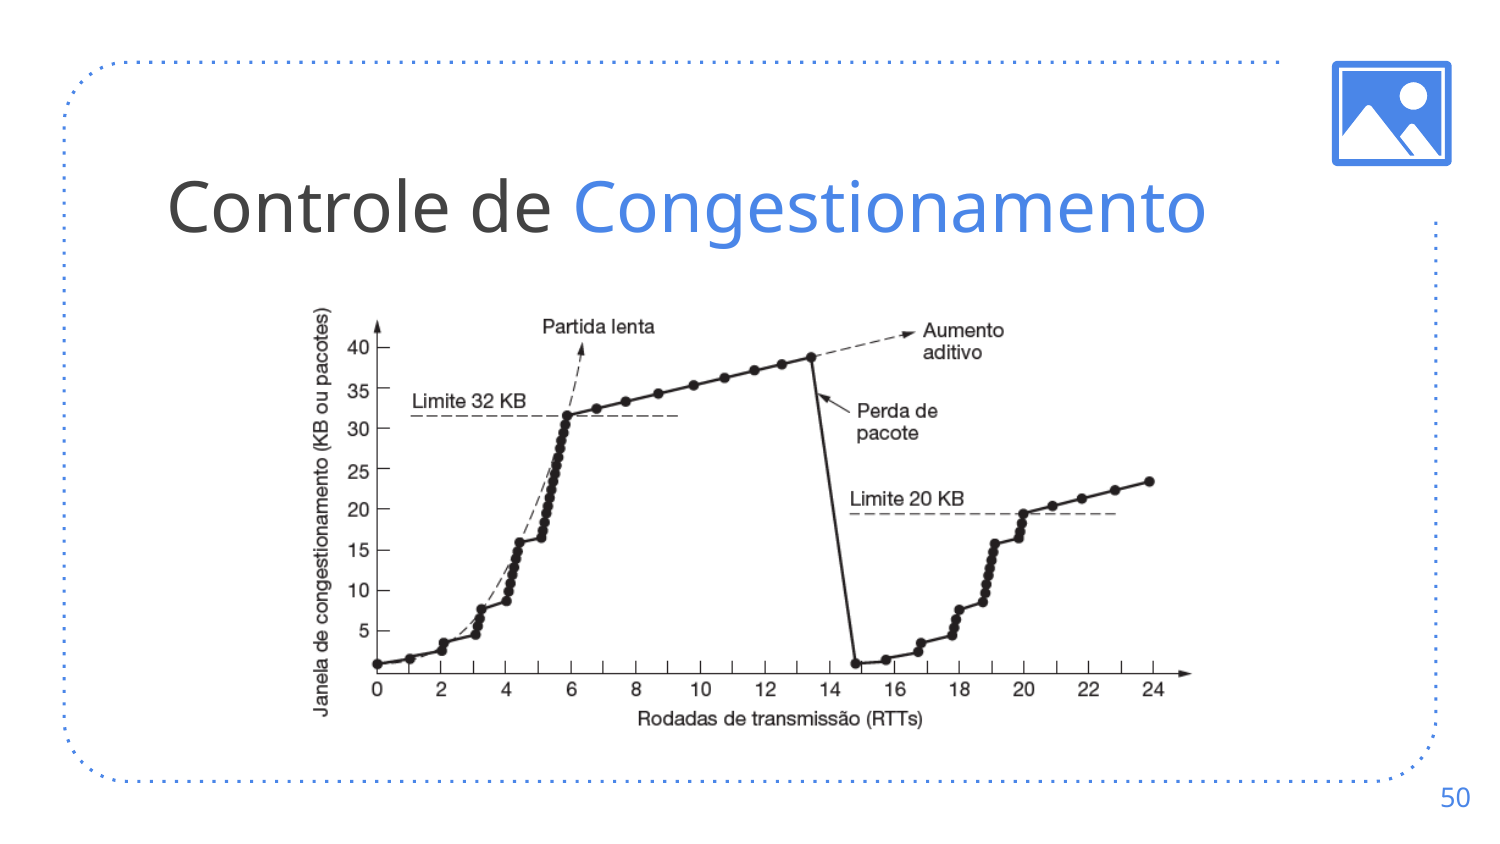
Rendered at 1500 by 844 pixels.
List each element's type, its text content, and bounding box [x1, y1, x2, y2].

slide_number ‹#› [1411, 753, 1500, 844]
title Controle de Congestionamento [151, 146, 1278, 287]
picture [290, 286, 1210, 744]
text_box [1331, 60, 1452, 167]
